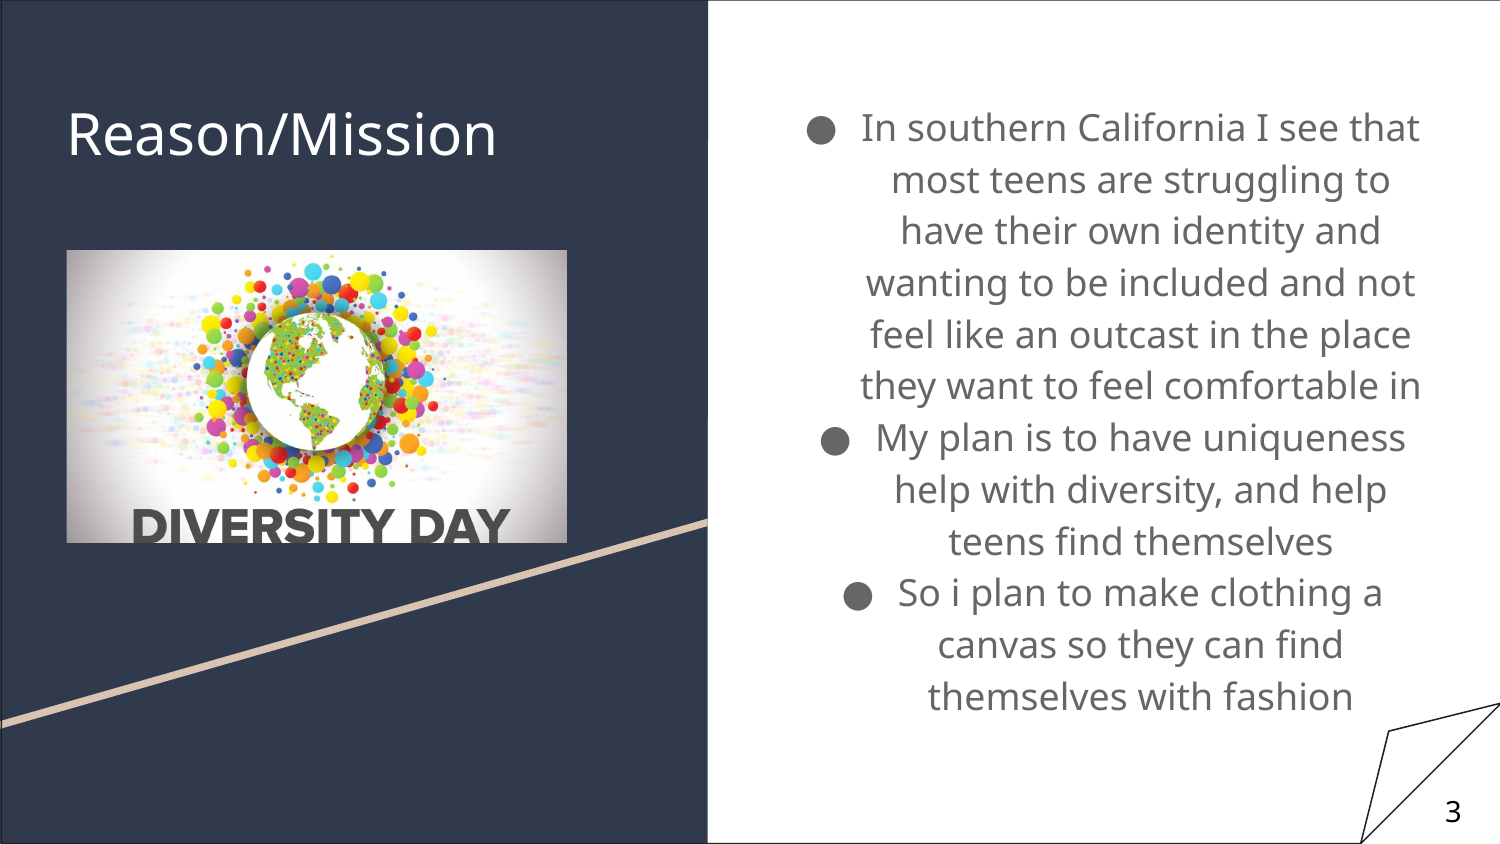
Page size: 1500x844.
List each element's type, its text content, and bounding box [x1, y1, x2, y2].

list In southern California I see that most teens are struggling to have their own identity and wanting to be included and not feel like an outcast in the place they want to feel comfortable in My plan is to have uniqueness help with diversity, and help teens find themselves So i plan to make clothing a canvas so they can find themselves with fashion [761, 82, 1446, 755]
picture [66, 250, 568, 543]
text_box 3 [1429, 778, 1491, 843]
title Reason/Mission [51, 82, 660, 494]
text_box [1, 0, 1500, 844]
